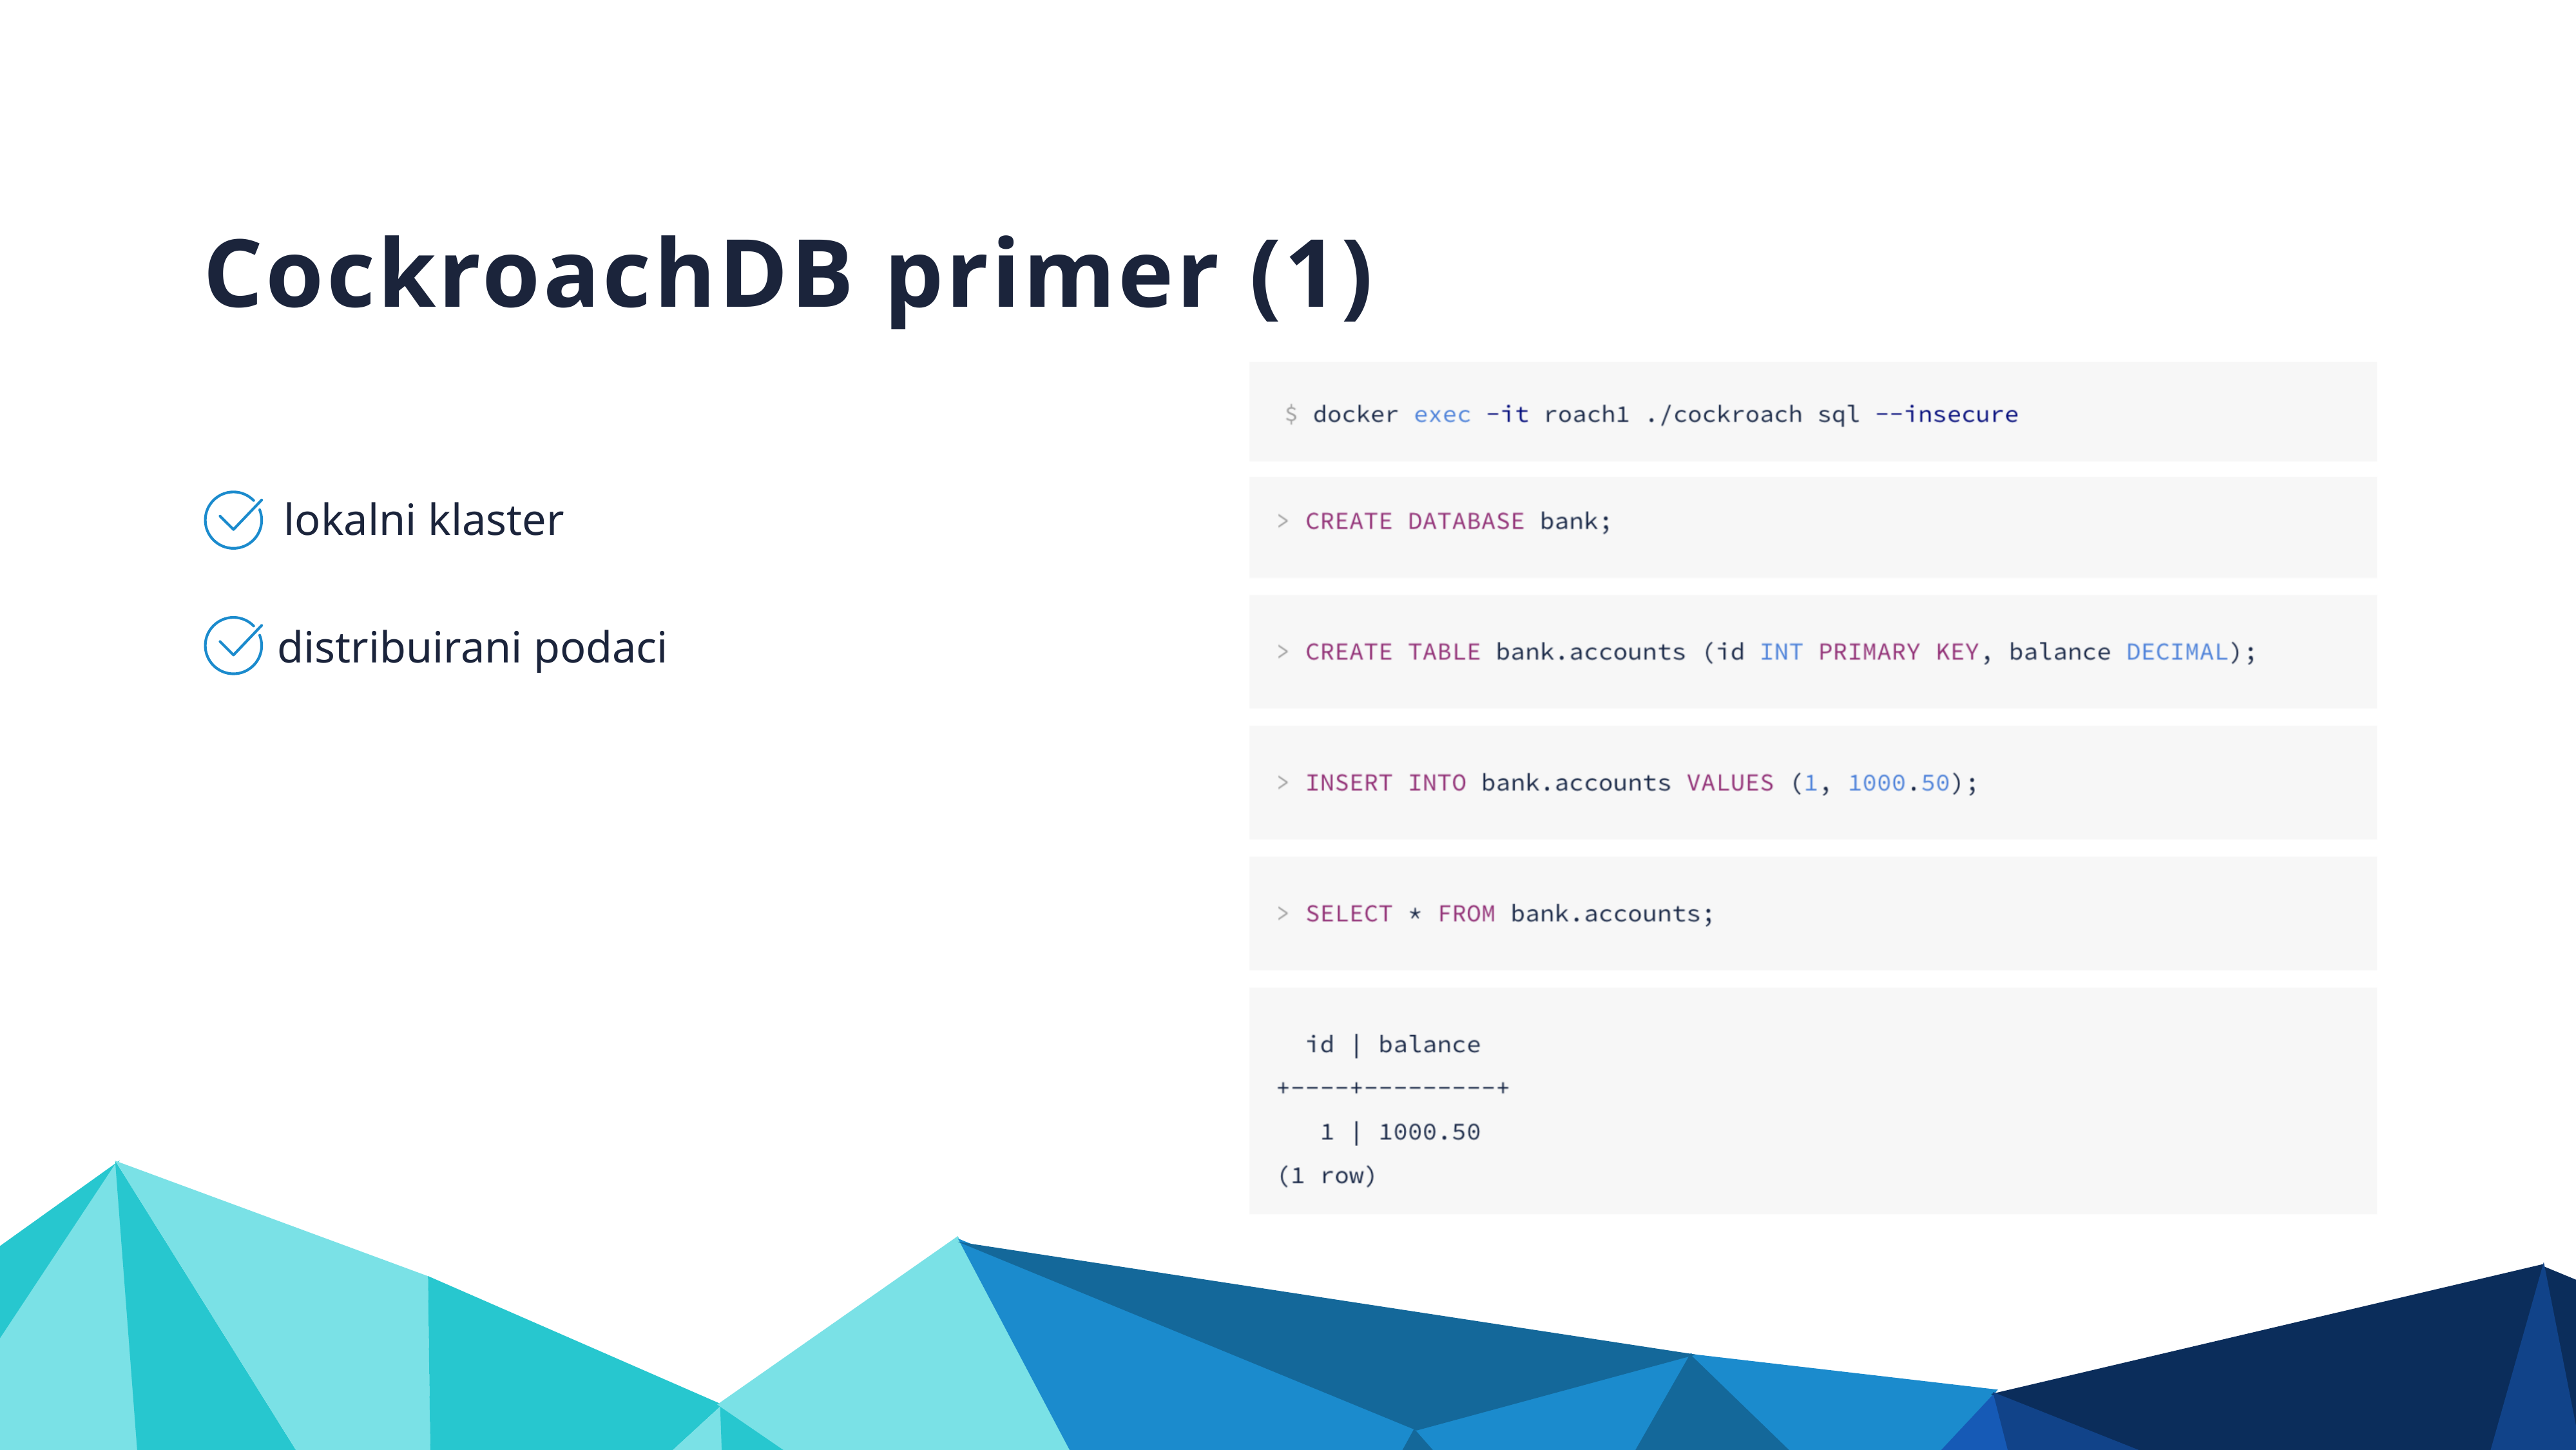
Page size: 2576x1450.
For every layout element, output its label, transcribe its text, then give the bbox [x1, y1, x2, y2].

text_box [204, 615, 264, 675]
text_box [204, 490, 264, 550]
picture [1245, 349, 2389, 1228]
text_box lokalni klaster [279, 487, 570, 549]
text_box CockroachDB primer (1) [198, 208, 2021, 331]
text_box distribuirani podaci [273, 615, 674, 677]
